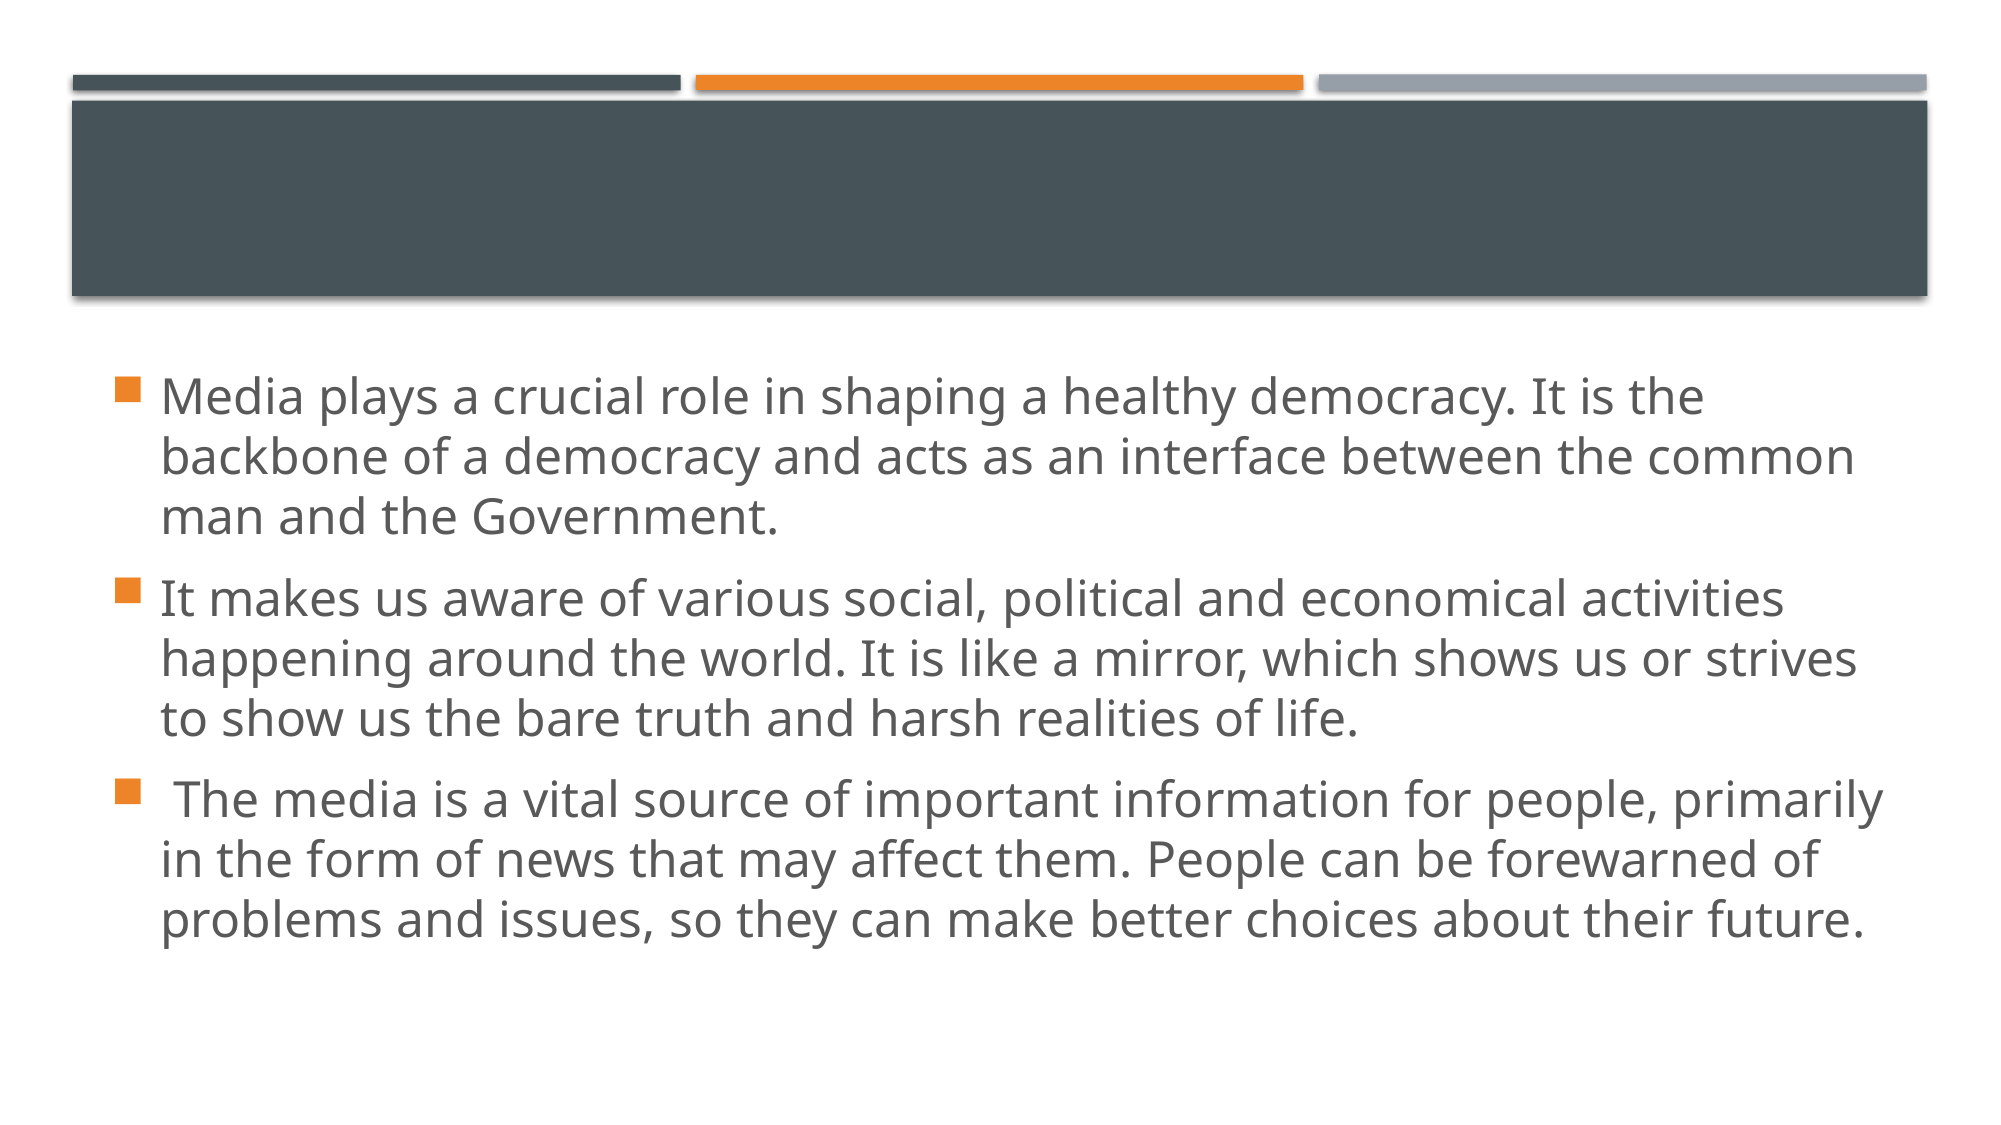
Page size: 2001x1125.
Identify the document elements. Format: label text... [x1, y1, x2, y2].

list Media plays a crucial role in shaping a healthy democracy. It is the backbone of a democracy and acts as an interface between the common man and the Government. It makes us aware of various social, political and economical activities happening around the world. It is like a mirror, which shows us or strives to show us the bare truth and harsh realities of life. The media is a vital source of important information for people, primarily in the form of news that may affect them. People can be forewarned of problems and issues, so they can make better choices about their future. [95, 357, 1905, 962]
